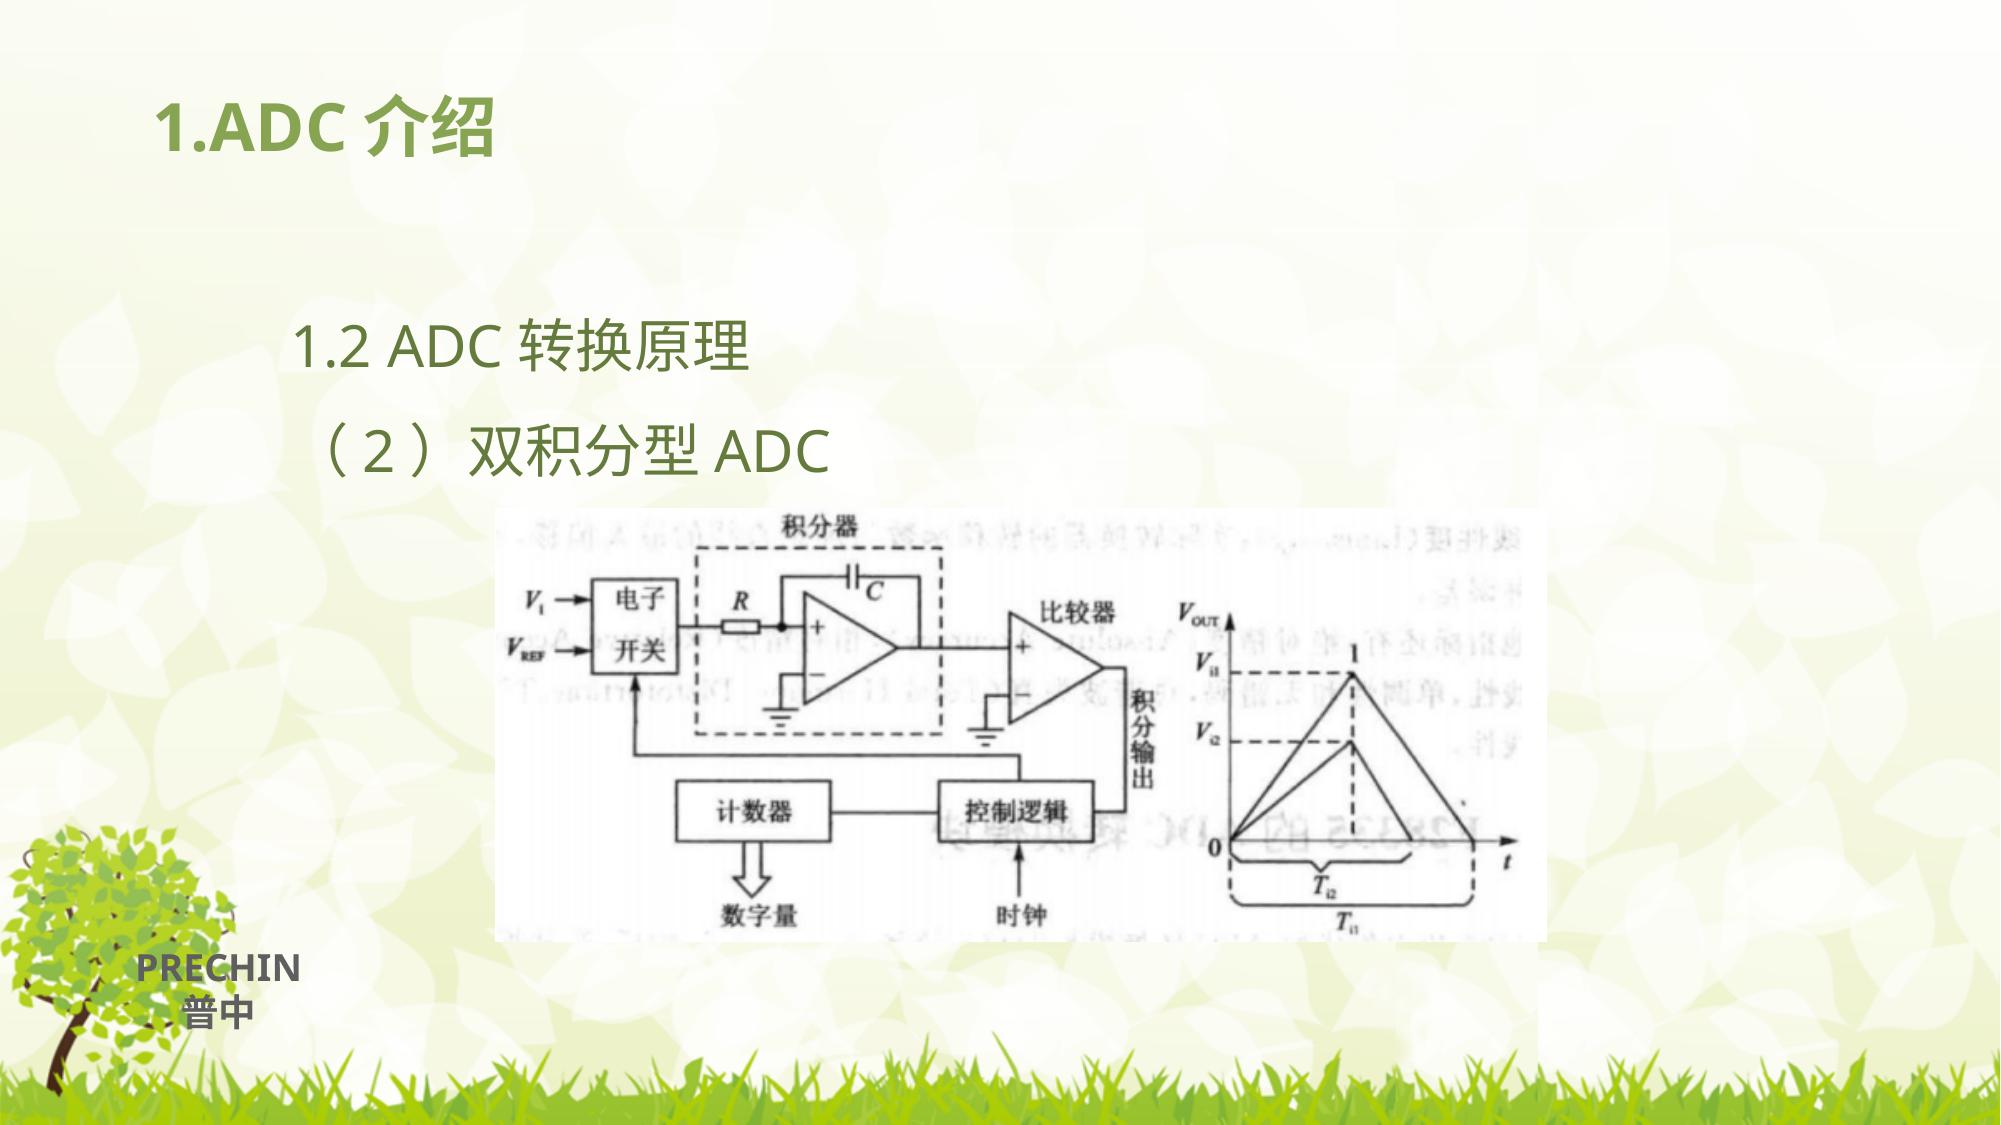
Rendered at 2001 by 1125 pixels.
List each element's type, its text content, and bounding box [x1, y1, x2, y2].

picture [0, 0, 2001, 1125]
title 1.ADC介绍 [137, 59, 1863, 200]
text_box [137, 246, 1863, 1041]
list 1.2 ADC转换原理 （2）双积分型ADC [158, 267, 1884, 1062]
